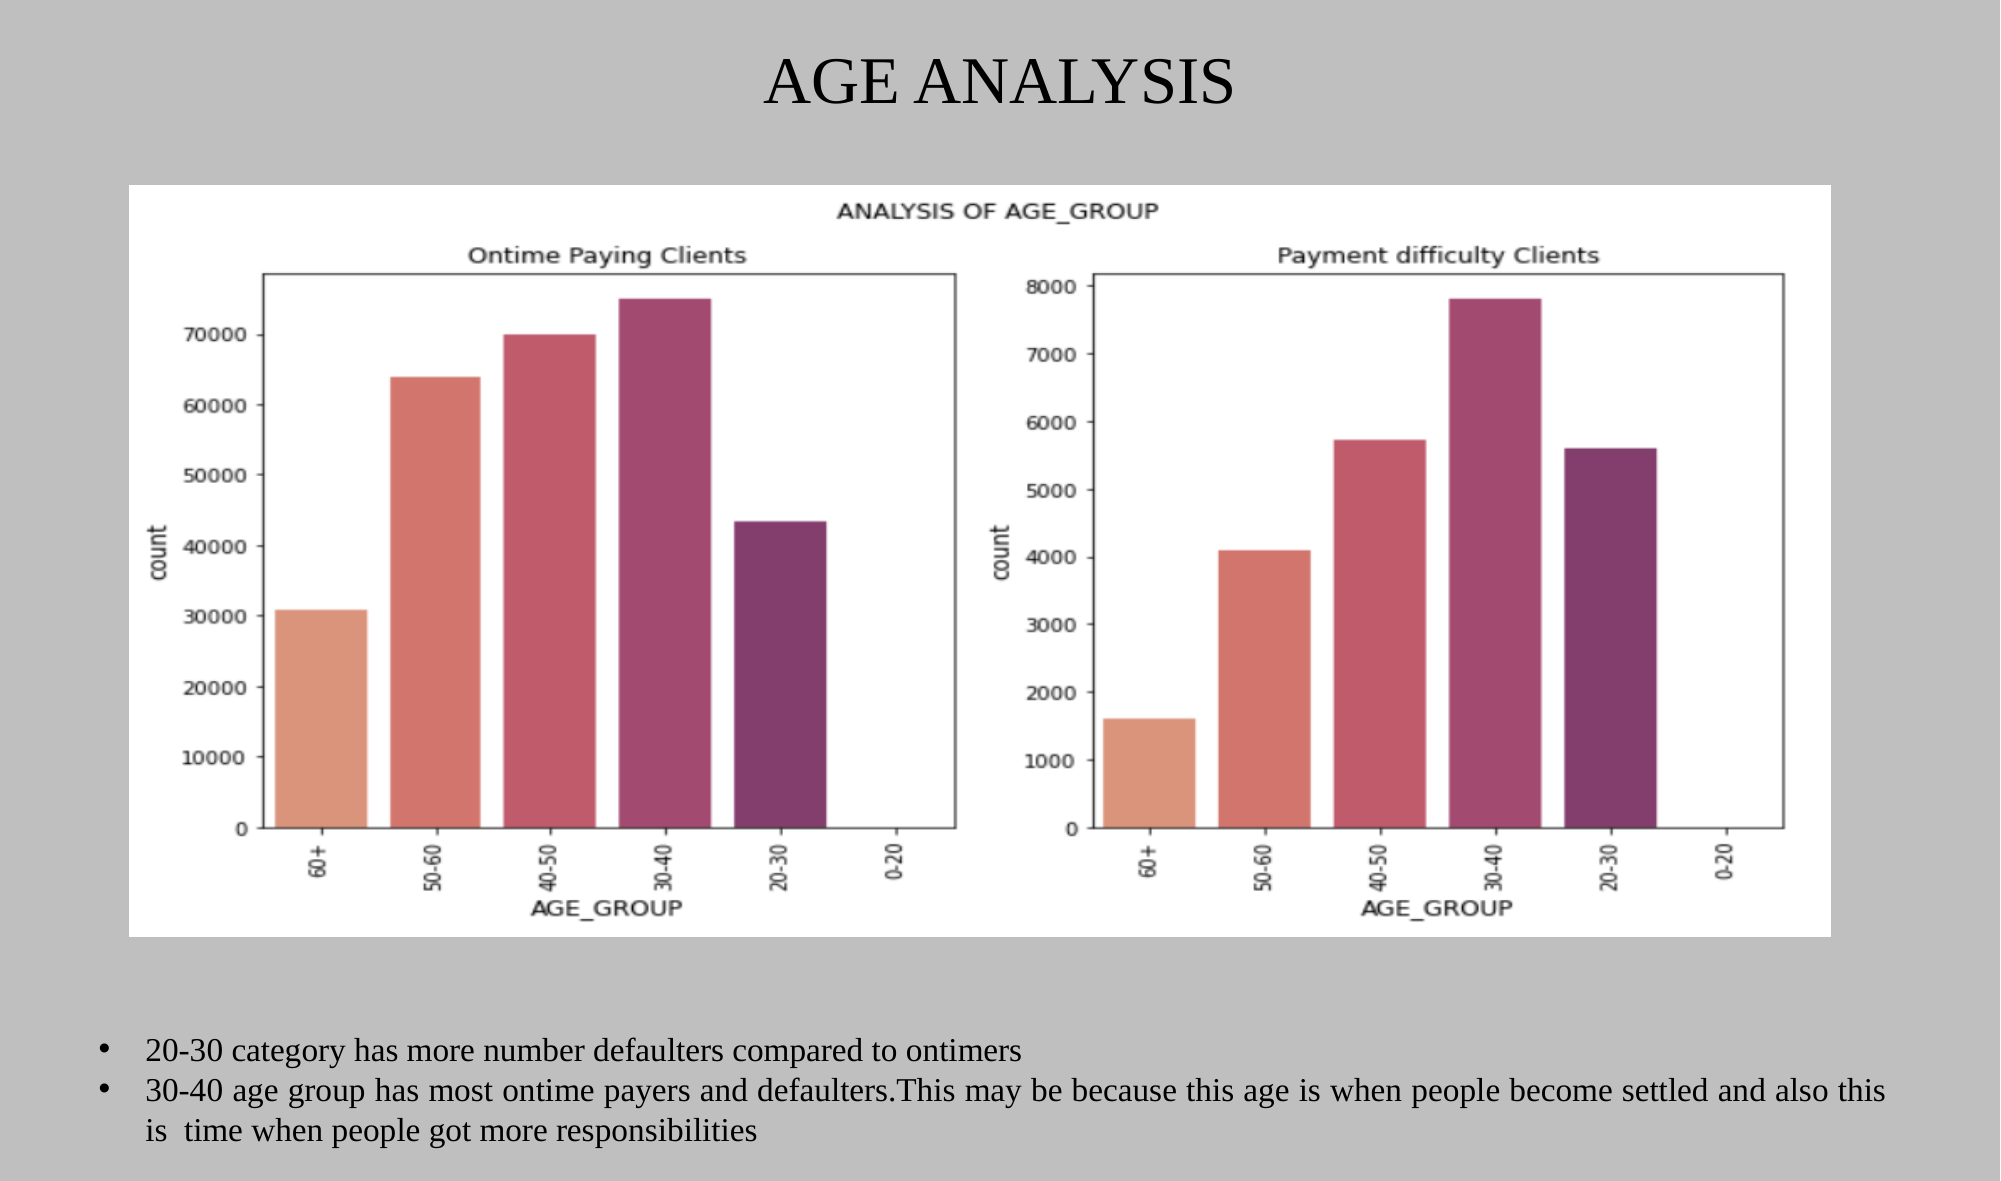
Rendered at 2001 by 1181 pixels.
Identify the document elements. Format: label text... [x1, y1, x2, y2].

text_box 20-30 category has more number defaulters compared to ontimers 30-40 age group has most ontime payers and defaulters.This may be because this age is when people become settled and also this is time when people got more responsibilities [83, 1020, 1905, 1181]
picture [128, 185, 1831, 937]
title AGE ANALYSIS [219, 24, 1781, 126]
